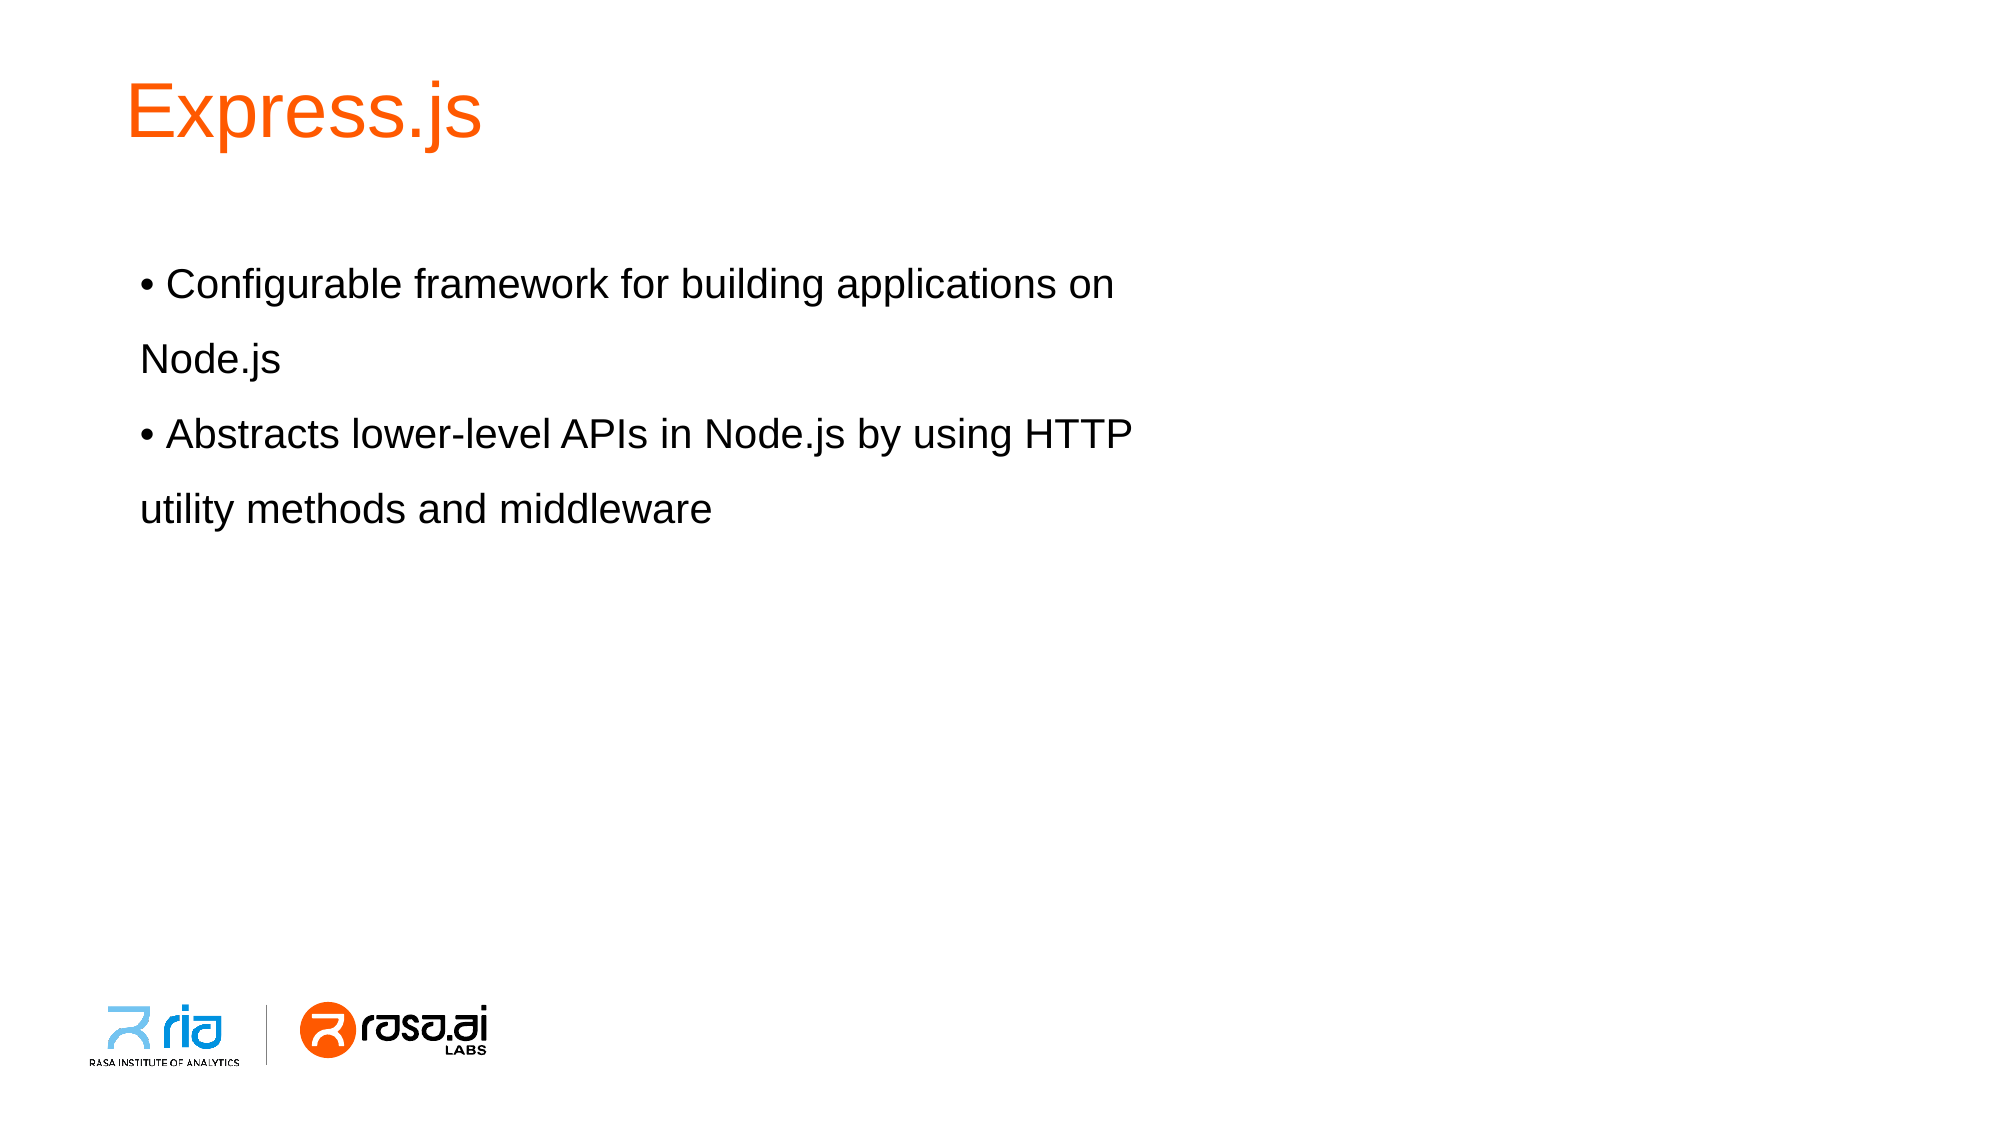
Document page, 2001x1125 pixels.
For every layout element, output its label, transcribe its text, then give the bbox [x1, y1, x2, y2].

text_box • Configurable framework for building applications on Node.js • Abstracts lower-level APIs in Node.js by using HTTP utility methods and middleware [125, 224, 1344, 540]
title Express.js [125, 59, 1791, 154]
picture [78, 992, 250, 1078]
